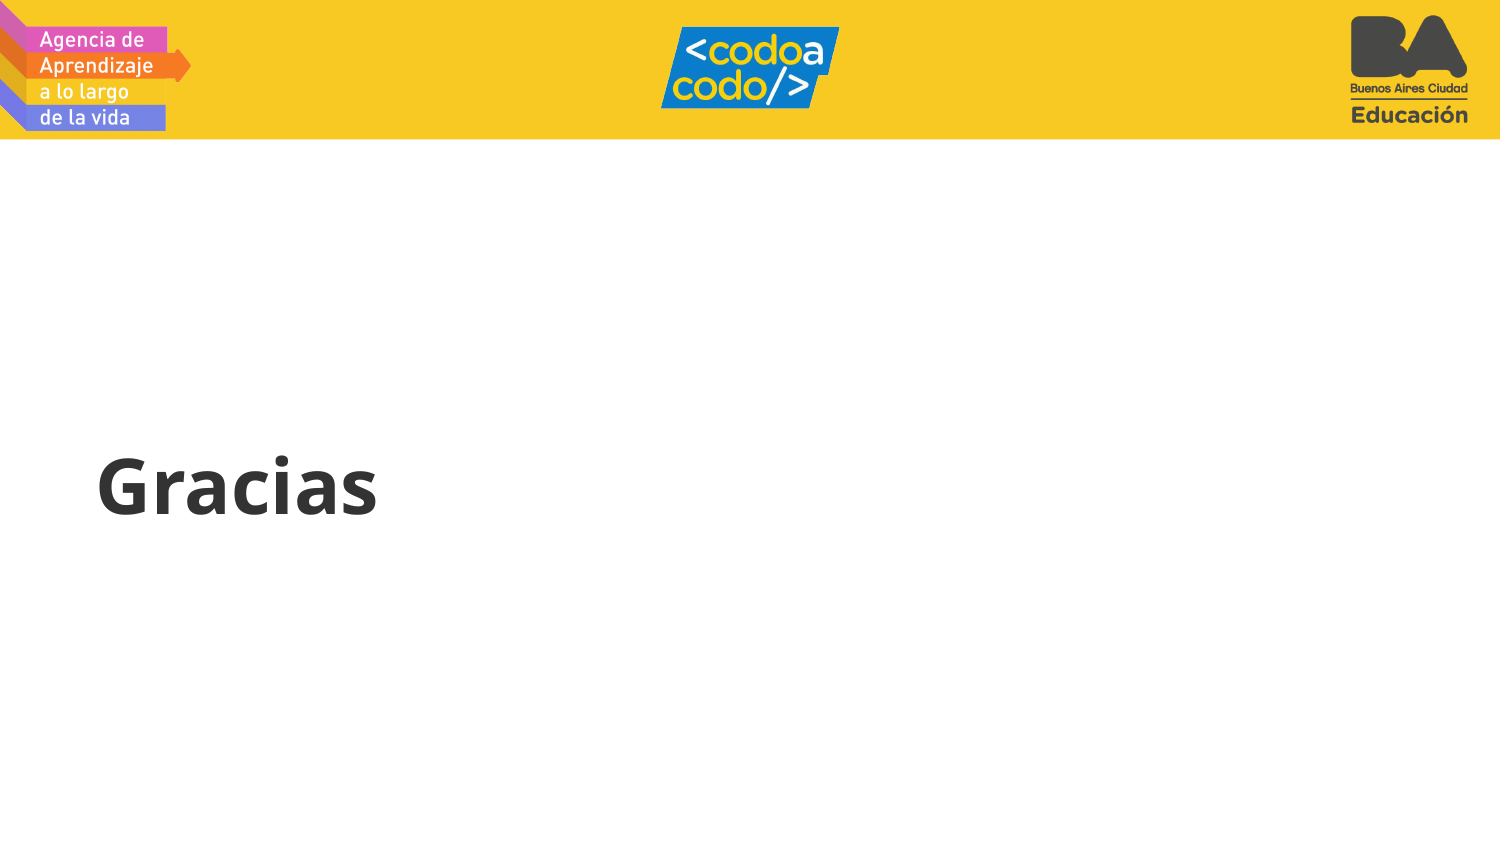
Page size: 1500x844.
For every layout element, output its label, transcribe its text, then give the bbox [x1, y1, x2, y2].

picture [660, 26, 840, 109]
picture [1297, 0, 1500, 182]
picture [0, 0, 191, 131]
title Gracias [80, 186, 1409, 781]
